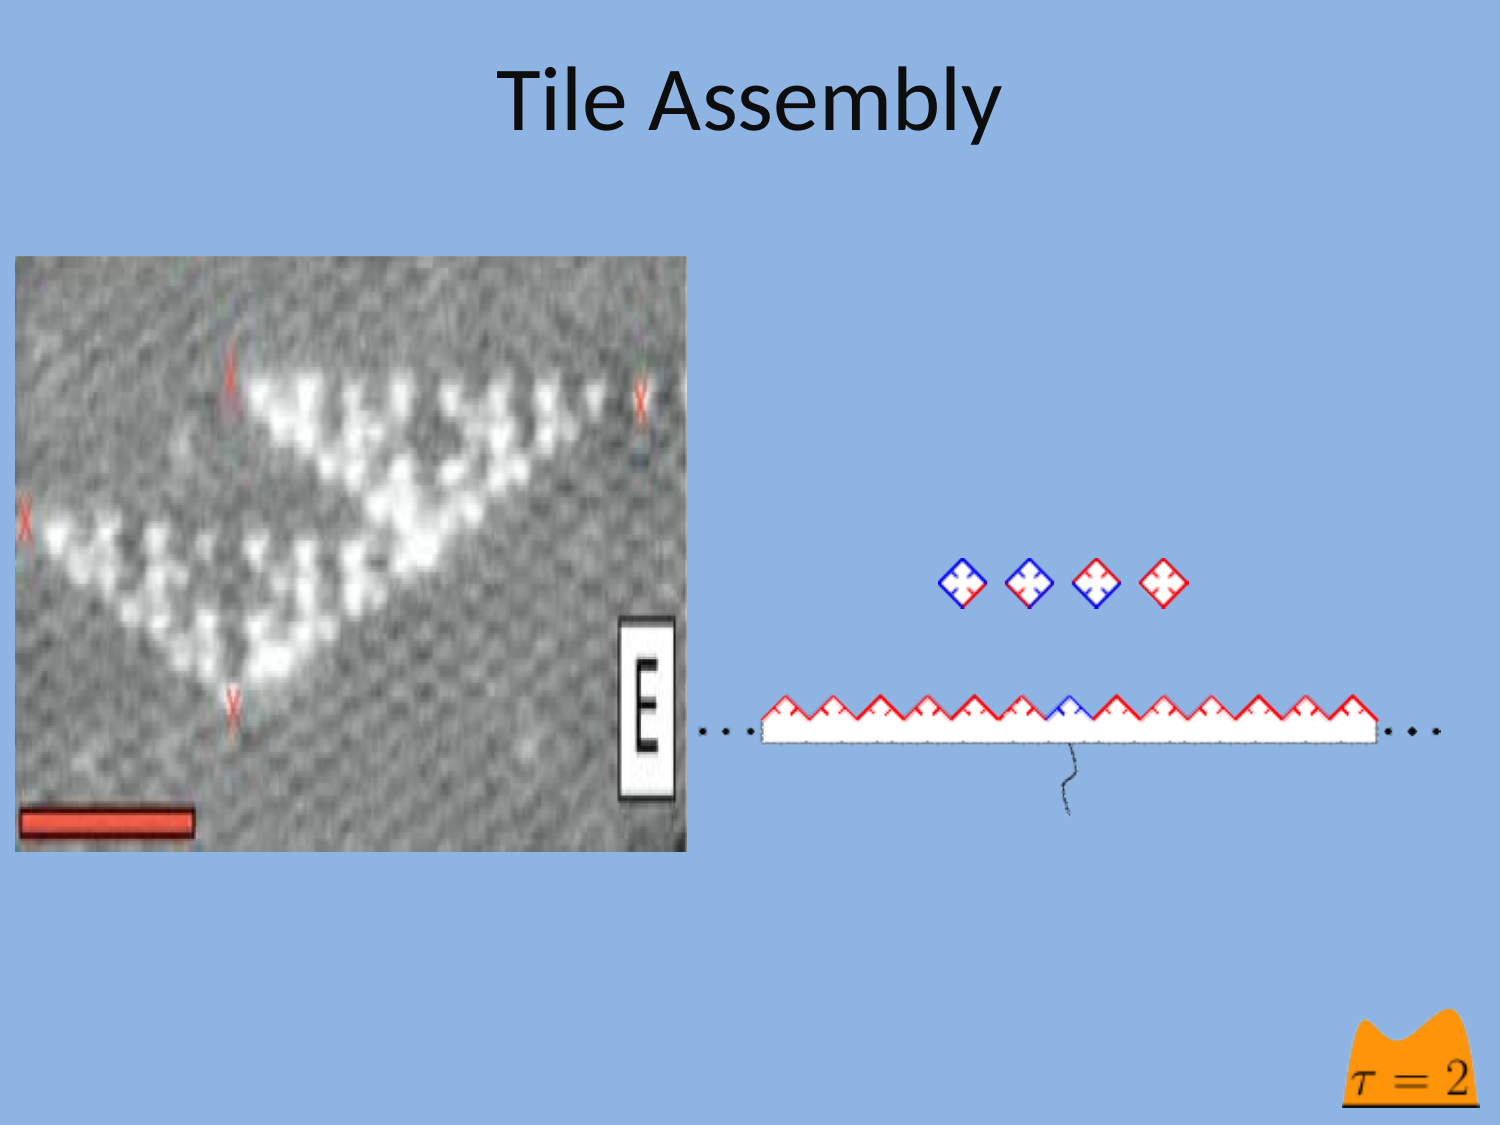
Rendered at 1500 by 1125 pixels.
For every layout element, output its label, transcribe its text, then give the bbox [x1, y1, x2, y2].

title Tile Assembly [75, 0, 1425, 188]
picture [15, 255, 687, 852]
picture [695, 359, 1441, 1105]
picture [1342, 1007, 1480, 1108]
